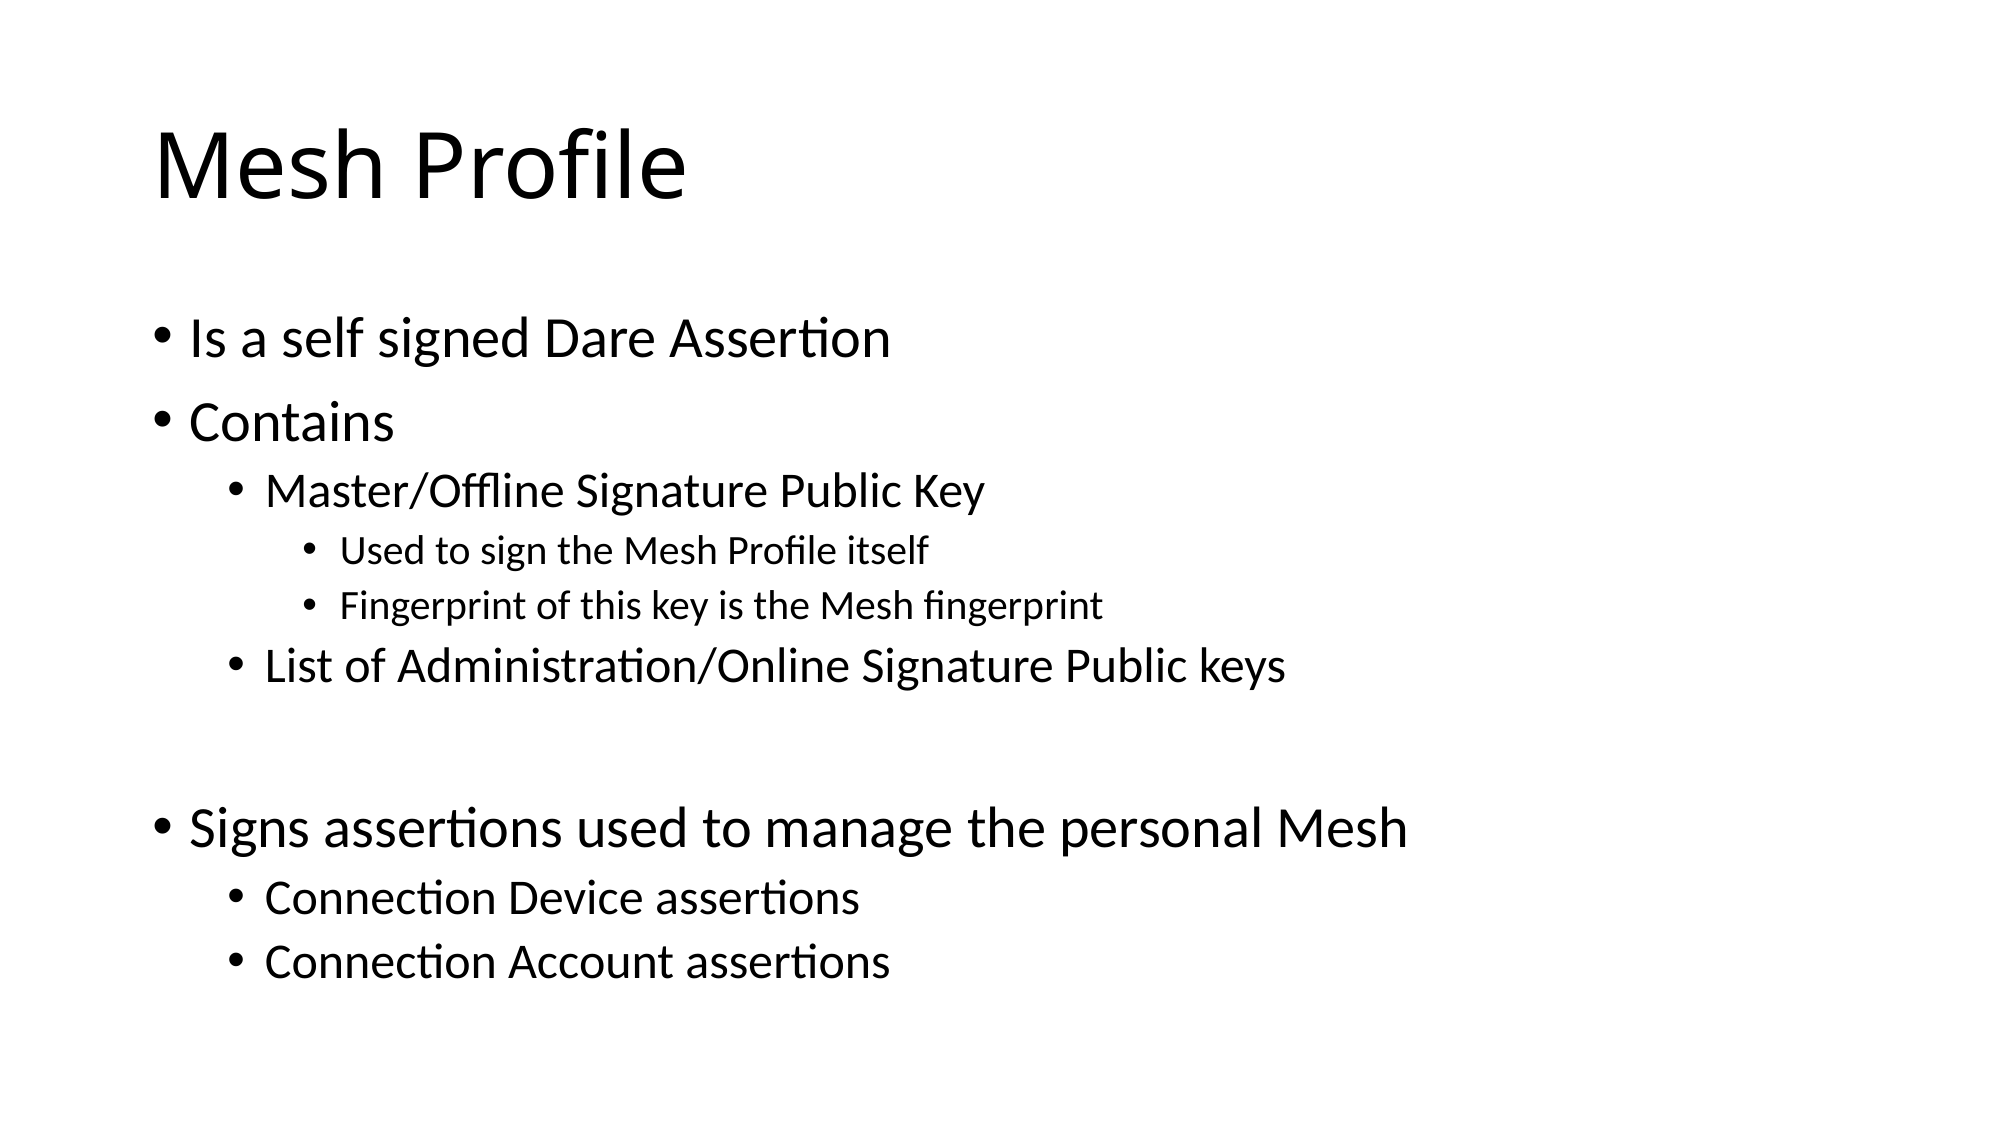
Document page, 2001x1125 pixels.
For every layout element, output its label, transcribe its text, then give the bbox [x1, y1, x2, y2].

list Is a self signed Dare Assertion Contains Master/Offline Signature Public Key Used to sign the Mesh Profile itself Fingerprint of this key is the Mesh fingerprint List of Administration/Online Signature Public keys Signs assertions used to manage the personal Mesh Connection Device assertions Connection Account assertions [137, 299, 1863, 1066]
title Mesh Profile [137, 59, 1863, 278]
